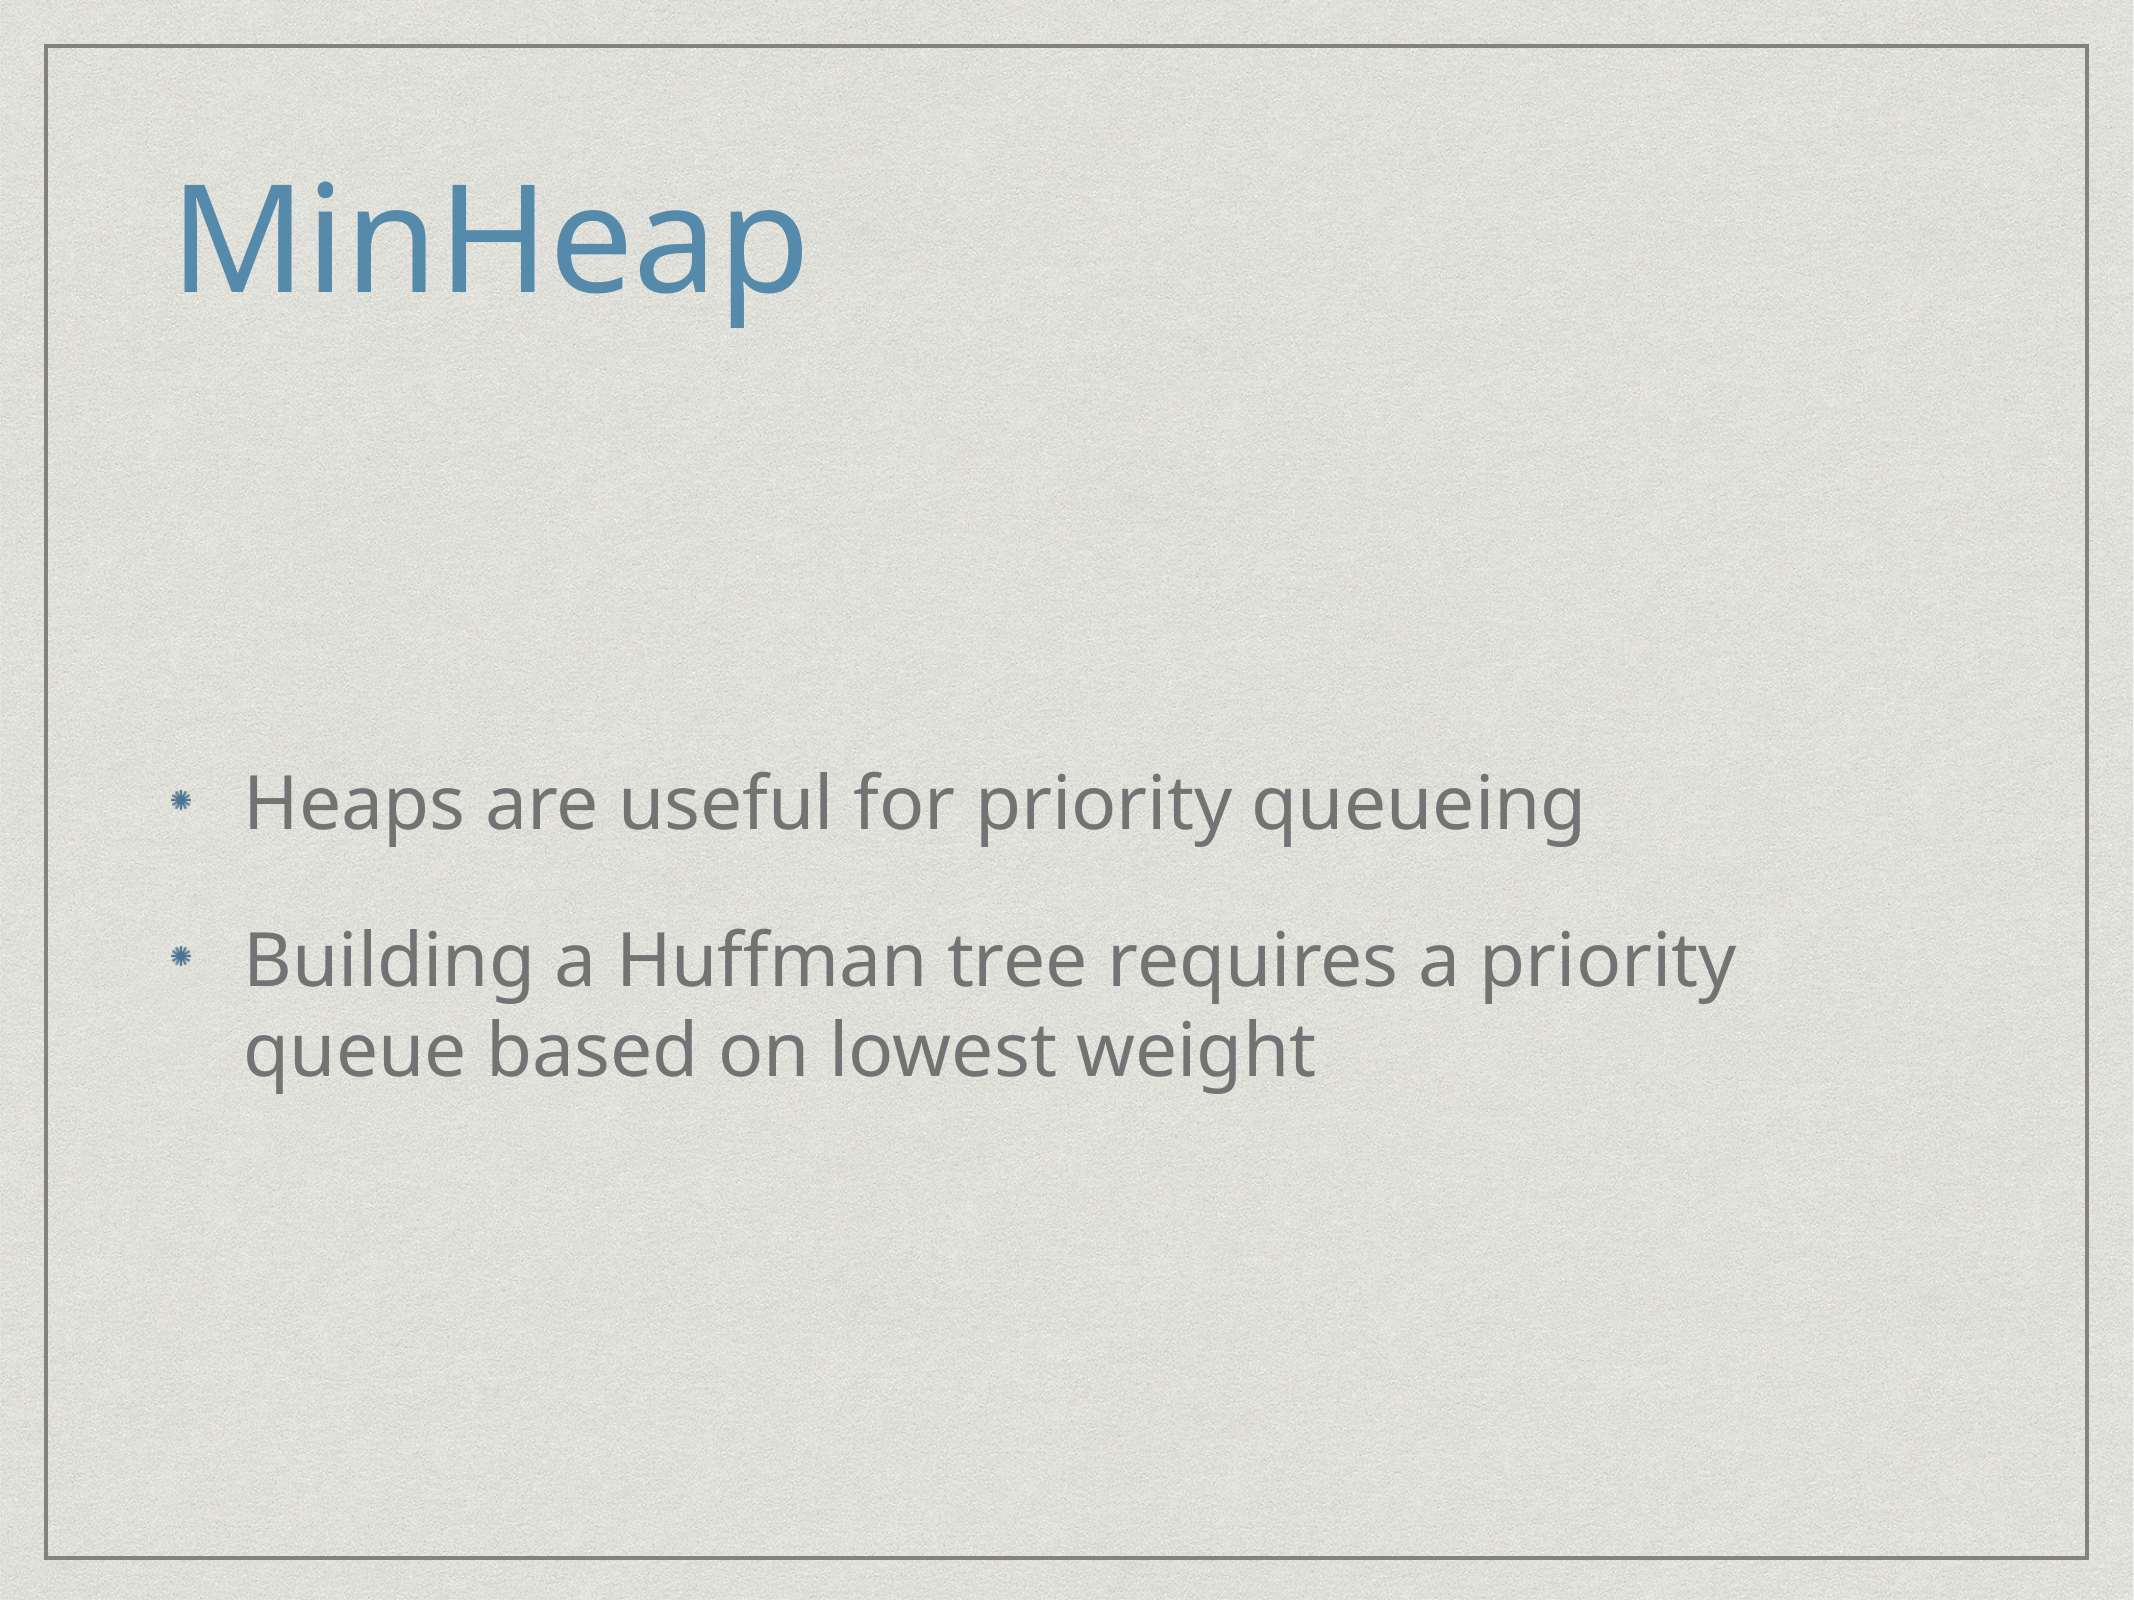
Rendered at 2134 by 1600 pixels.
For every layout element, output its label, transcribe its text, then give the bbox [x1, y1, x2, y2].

title MinHeap [170, 43, 1963, 445]
list Heaps are useful for priority queueing Building a Huffman tree requires a priority queue based on lowest weight [170, 453, 1963, 1393]
picture [0, 0, 2134, 1600]
